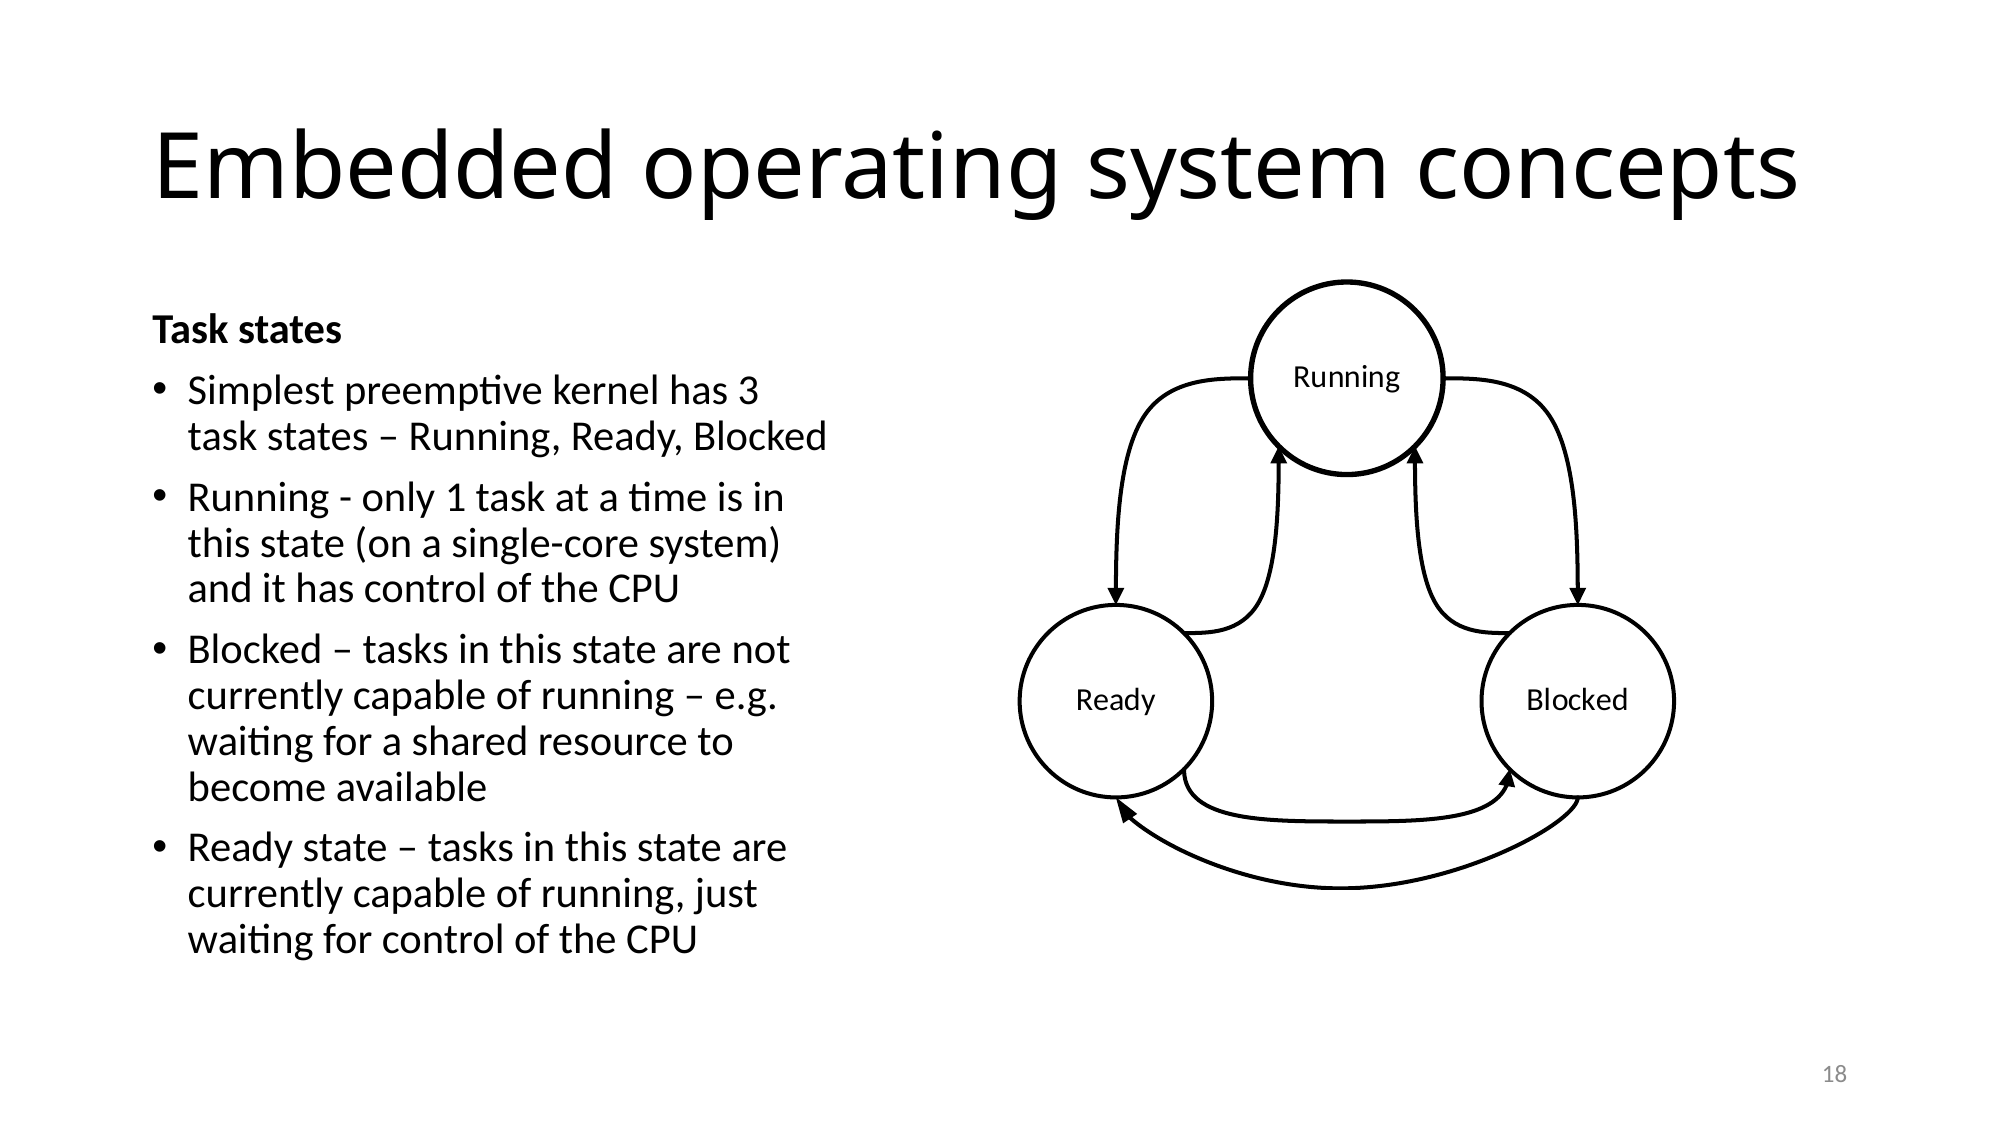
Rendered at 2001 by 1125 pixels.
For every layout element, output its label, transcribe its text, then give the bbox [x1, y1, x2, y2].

title Embedded operating system concepts [137, 59, 1863, 278]
slide_number 18 [1412, 1042, 1863, 1103]
picture [1015, 277, 1677, 890]
list Task states Simplest preemptive kernel has 3 task states – Running, Ready, Blocked Running - only 1 task at a time is in this state (on a single-core system) and it has control of the CPU Blocked – tasks in this state are not currently capable of running – e.g. waiting for a shared resource to become available Ready state – tasks in this state are currently capable of running, just waiting for control of the CPU [137, 299, 849, 1014]
